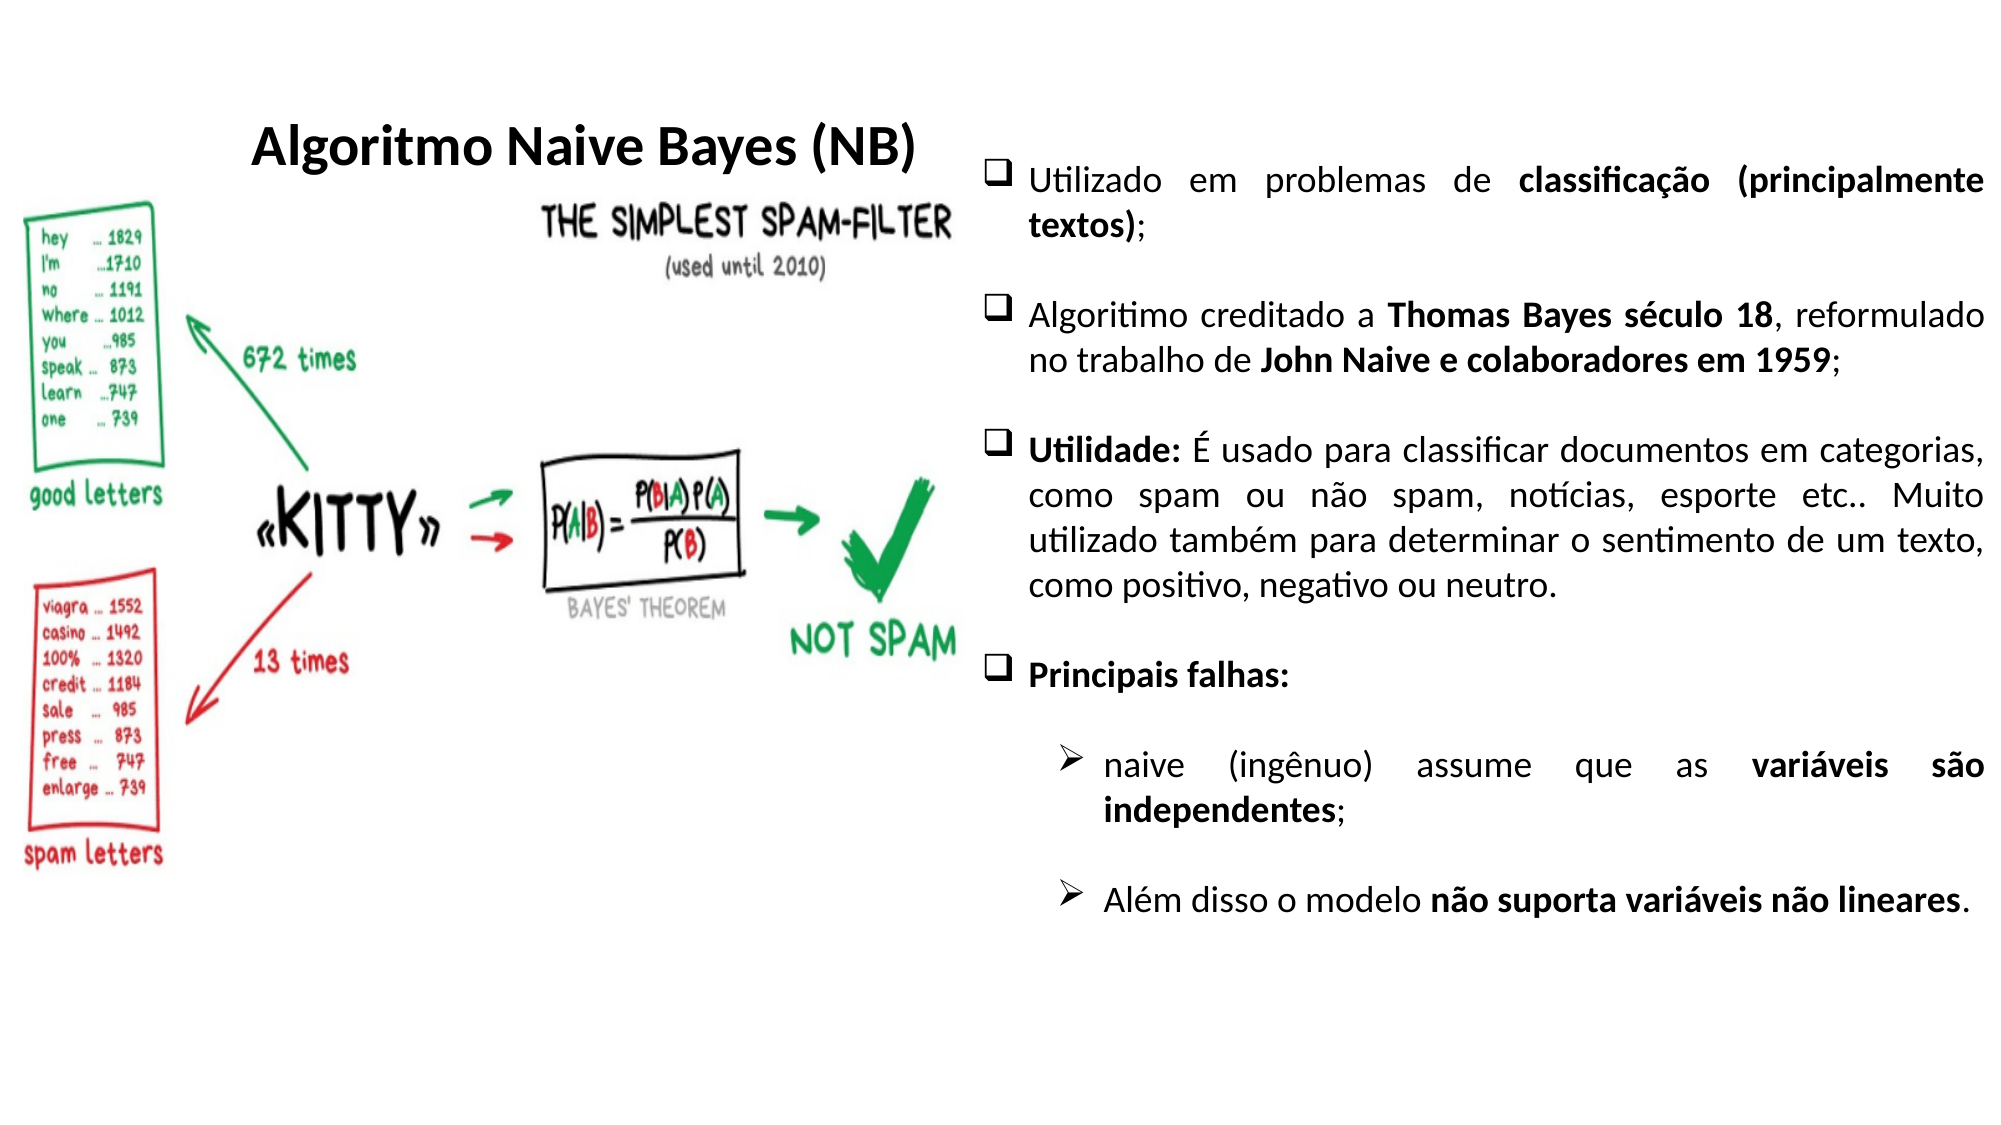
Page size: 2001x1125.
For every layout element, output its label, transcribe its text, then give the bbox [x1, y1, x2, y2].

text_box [23, 195, 968, 913]
list Algoritmo Naive Bayes (NB) [0, 107, 1237, 1027]
text_box Utilizado em problemas de classificação (principalmente textos); Algoritimo creditado a Thomas Bayes século 18, reformulado no trabalho de John Naive e colaboradores em 1959; Utilidade: É usado para classificar documentos em categorias, como spam ou não spam, notícias, esporte etc.. Muito utilizado também para determinar o sentimento de um texto, como positivo, negativo ou neutro. Principais falhas: naive (ingênuo) assume que as variáveis são independentes; Além disso o modelo não suporta variáveis não lineares. [967, 147, 2000, 928]
